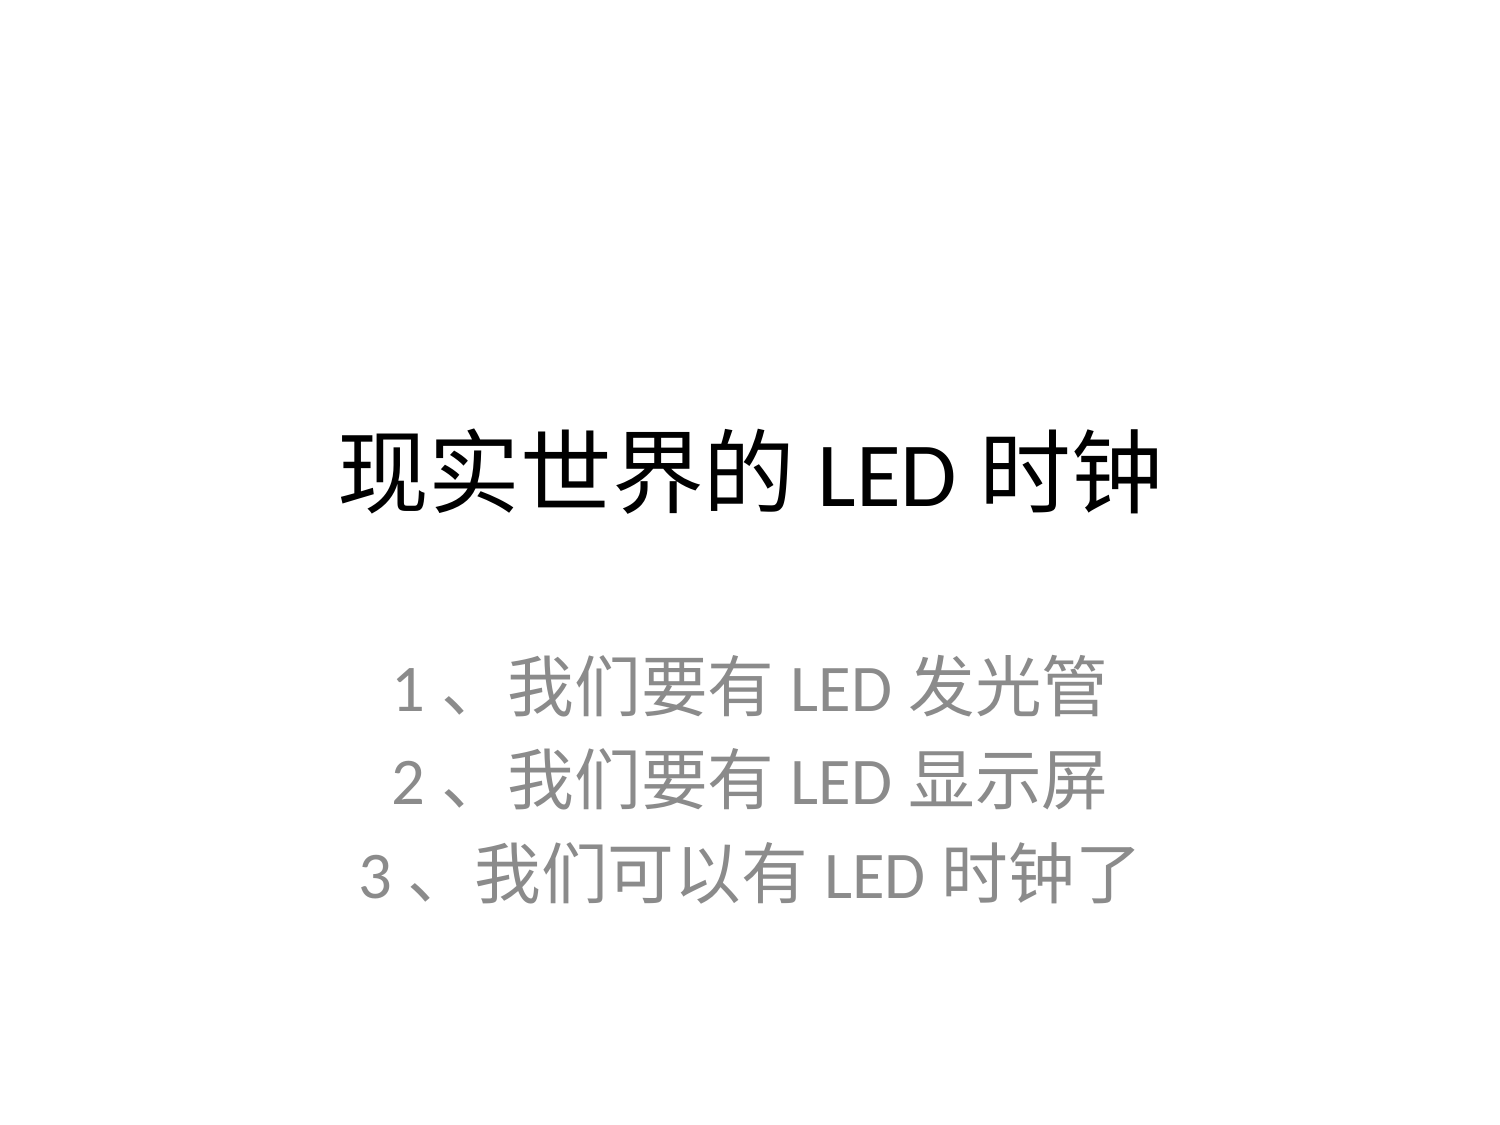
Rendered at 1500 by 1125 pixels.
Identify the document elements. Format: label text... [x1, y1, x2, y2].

title 现实世界的LED时钟 [112, 349, 1388, 591]
subtitle 1、我们要有LED发光管 2、我们要有LED显示屏 3、我们可以有LED时钟了 [225, 637, 1275, 925]
